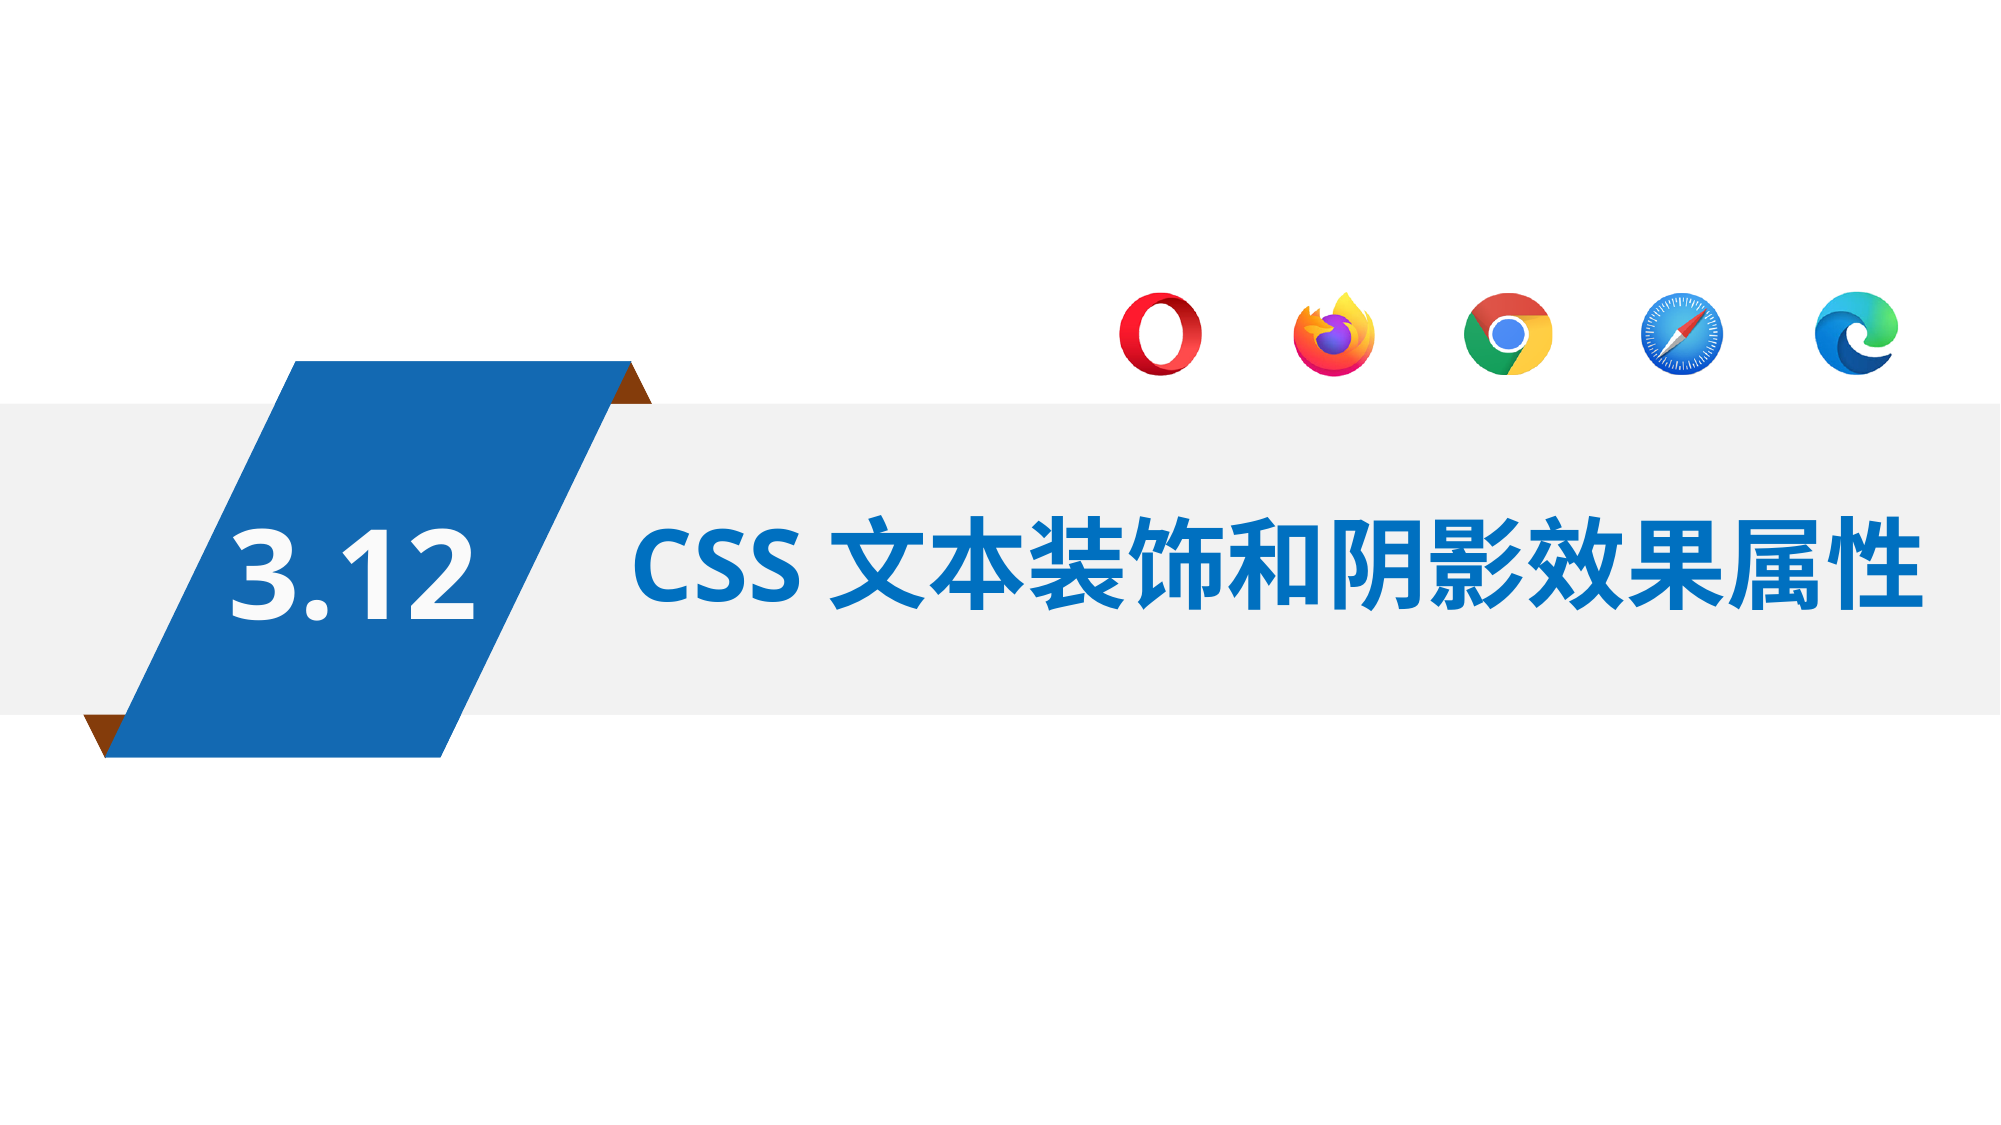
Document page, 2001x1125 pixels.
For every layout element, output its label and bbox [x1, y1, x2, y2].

picture [1042, 276, 2001, 388]
text_box [0, 361, 2000, 759]
